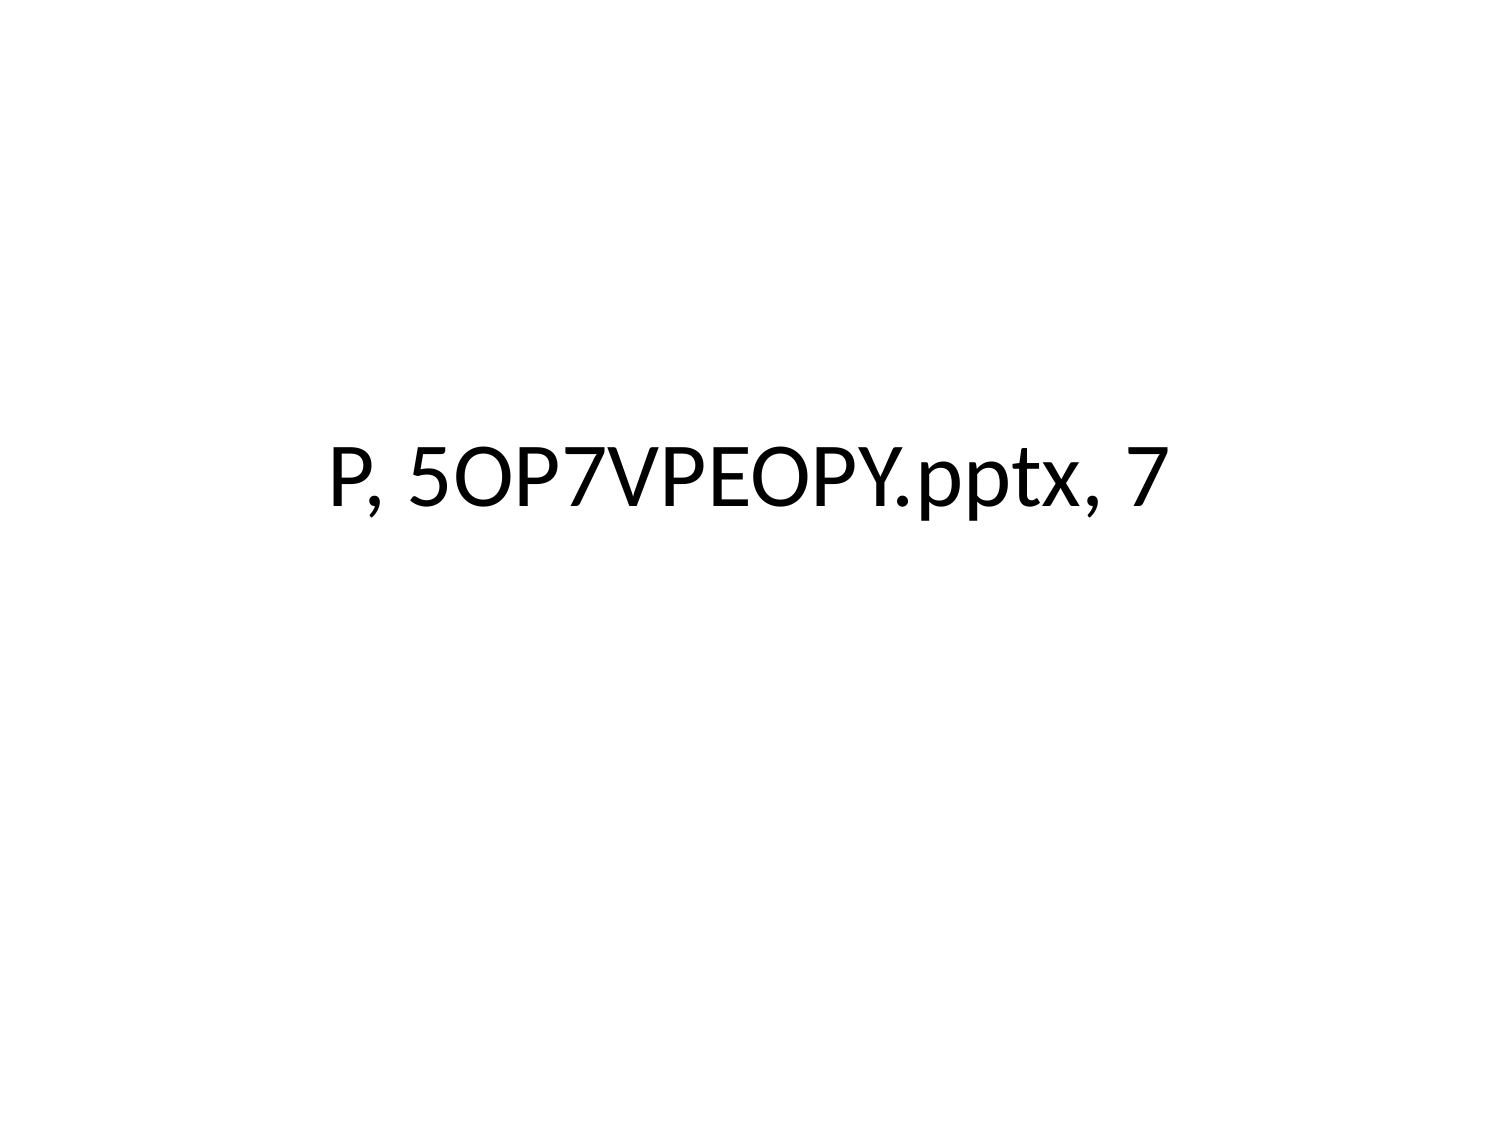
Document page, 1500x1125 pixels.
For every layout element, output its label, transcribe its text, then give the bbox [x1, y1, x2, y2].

title P, 5OP7VPEOPY.pptx, 7 [112, 349, 1388, 591]
